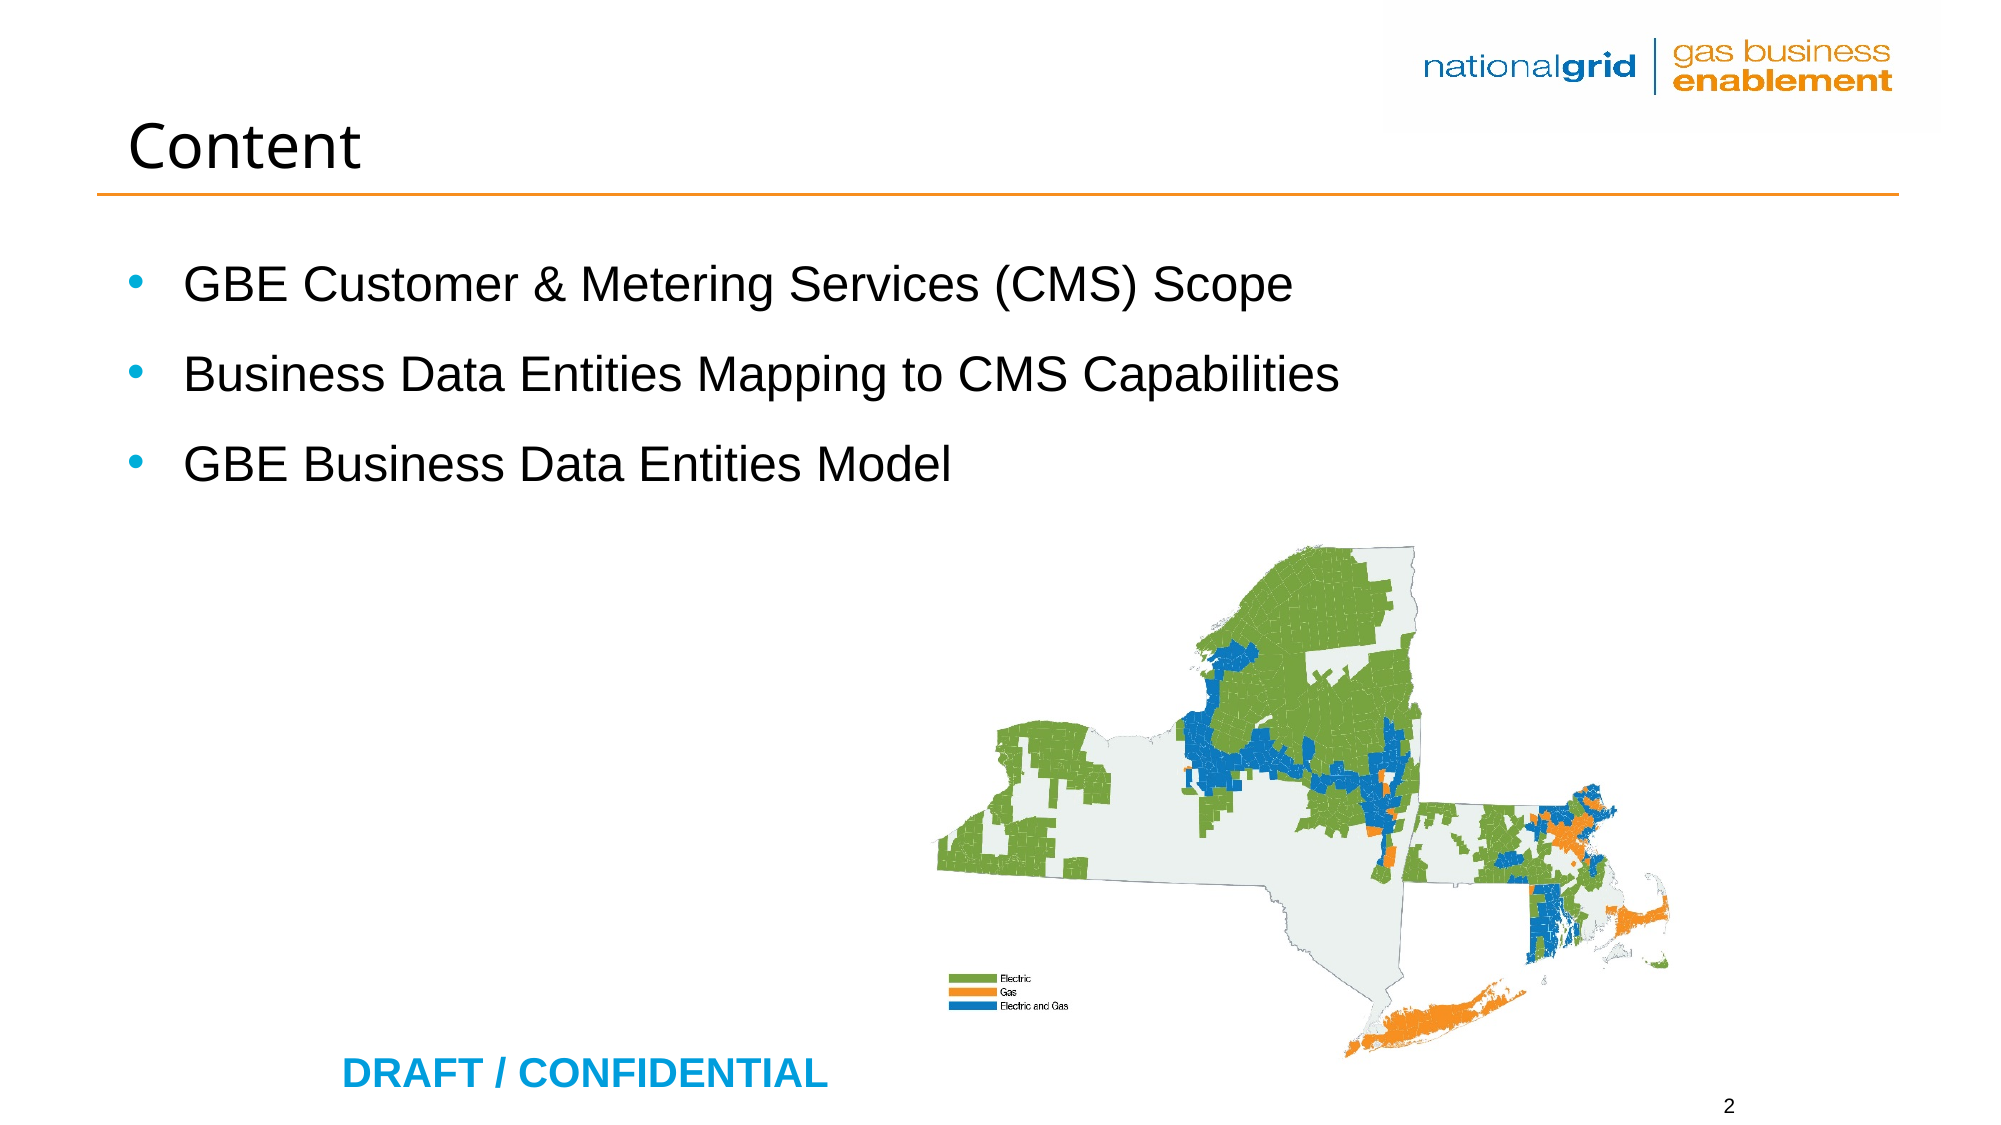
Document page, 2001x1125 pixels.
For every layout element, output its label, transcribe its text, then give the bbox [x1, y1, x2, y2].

picture [1383, 0, 1941, 133]
slide_number 2 [1645, 1065, 1750, 1125]
footer DRAFT / CONFIDENTIAL [326, 1038, 871, 1125]
picture [912, 524, 1688, 1076]
list GBE Customer & Metering Services (CMS) Scope Business Data Entities Mapping to CMS Capabilities GBE Business Data Entities Model [112, 214, 1388, 989]
title Content [112, 99, 1188, 188]
